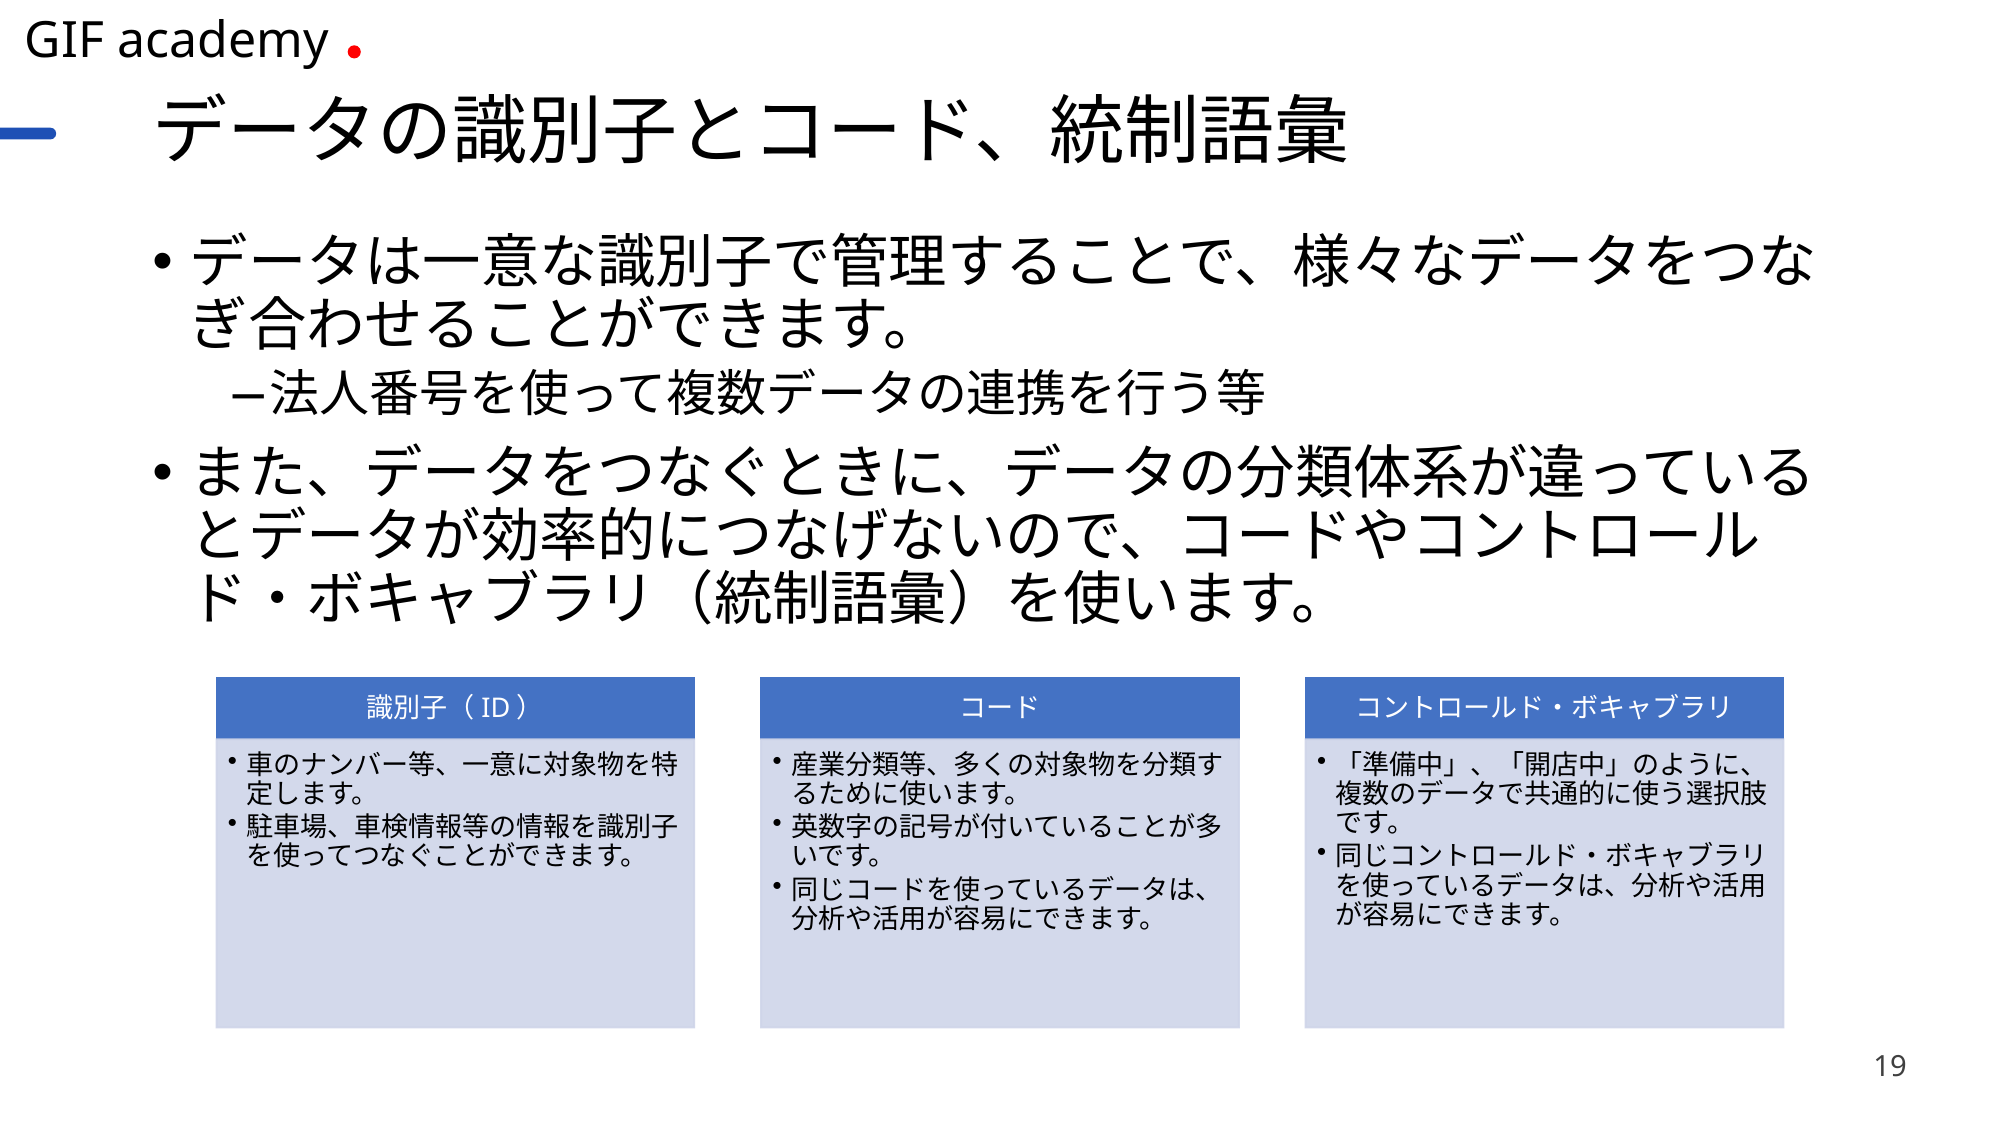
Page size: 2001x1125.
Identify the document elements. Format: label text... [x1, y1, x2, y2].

list データは一意な識別子で管理することで、様々なデータをつなぎ合わせることができます。 法人番号を使って複数データの連携を行う等 また、データをつなぐときに、データの分類体系が違っているとデータが効率的につなげないので、コードやコントロールド・ボキャブラリ（統制語彙）を使います。 [137, 224, 1863, 577]
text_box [216, 676, 1784, 1029]
title データの識別子とコード、統制語彙 [137, 85, 1863, 183]
slide_number 19 [1471, 1036, 1922, 1097]
